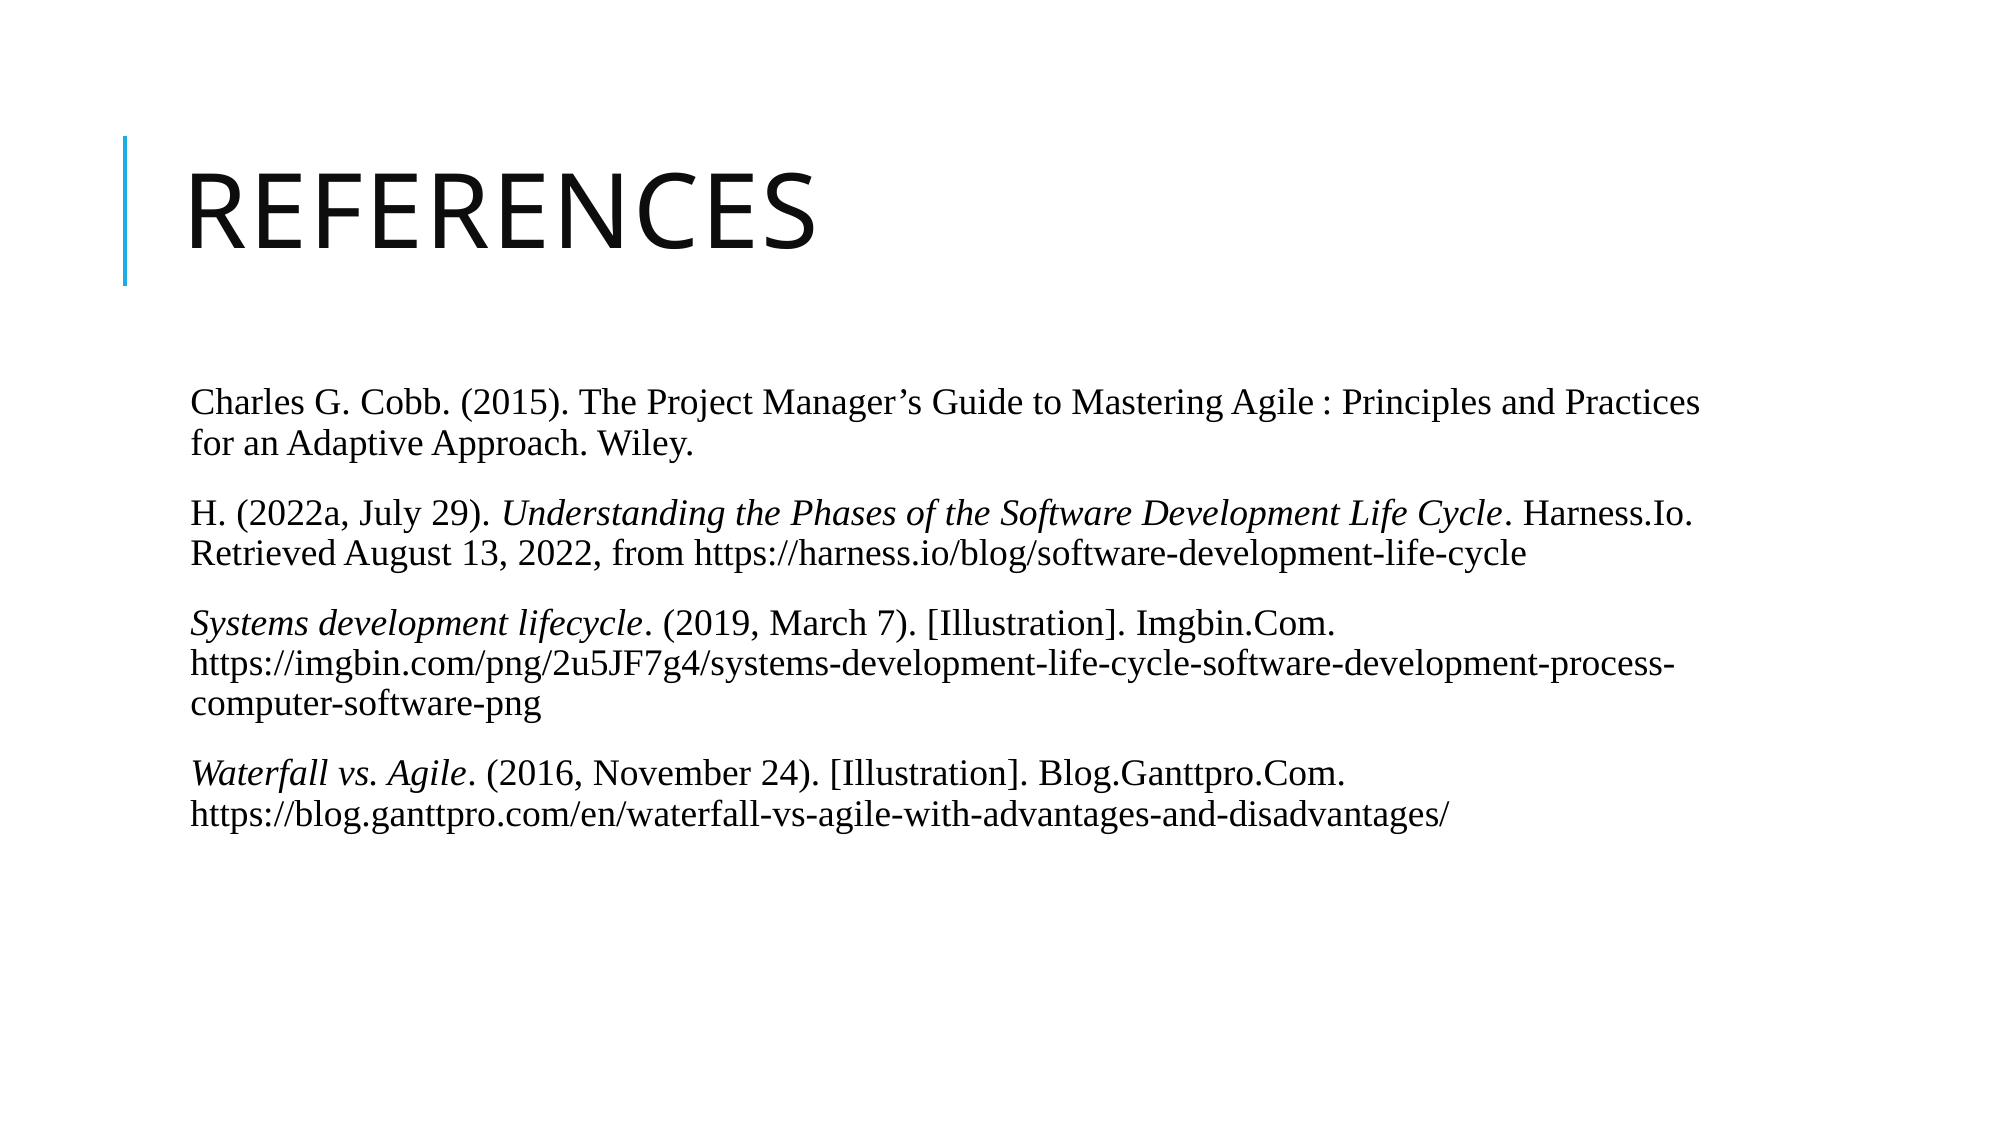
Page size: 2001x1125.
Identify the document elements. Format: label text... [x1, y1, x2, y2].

list Charles G. Cobb. (2015). The Project Manager’s Guide to Mastering Agile : Principles and Practices for an Adaptive Approach. Wiley. H. (2022a, July 29). Understanding the Phases of the Software Development Life Cycle. Harness.Io. Retrieved August 13, 2022, from https://harness.io/blog/software-development-life-cycle Systems development lifecycle. (2019, March 7). [Illustration]. Imgbin.Com. https://imgbin.com/png/2u5JF7g4/systems-development-life-cycle-software-development-process-computer-software-png Waterfall vs. Agile. (2016, November 24). [Illustration]. Blog.Ganttpro.Com. https://blog.ganttpro.com/en/waterfall-vs-agile-with-advantages-and-disadvantages/ [168, 375, 1763, 1035]
title References [168, 96, 1763, 342]
